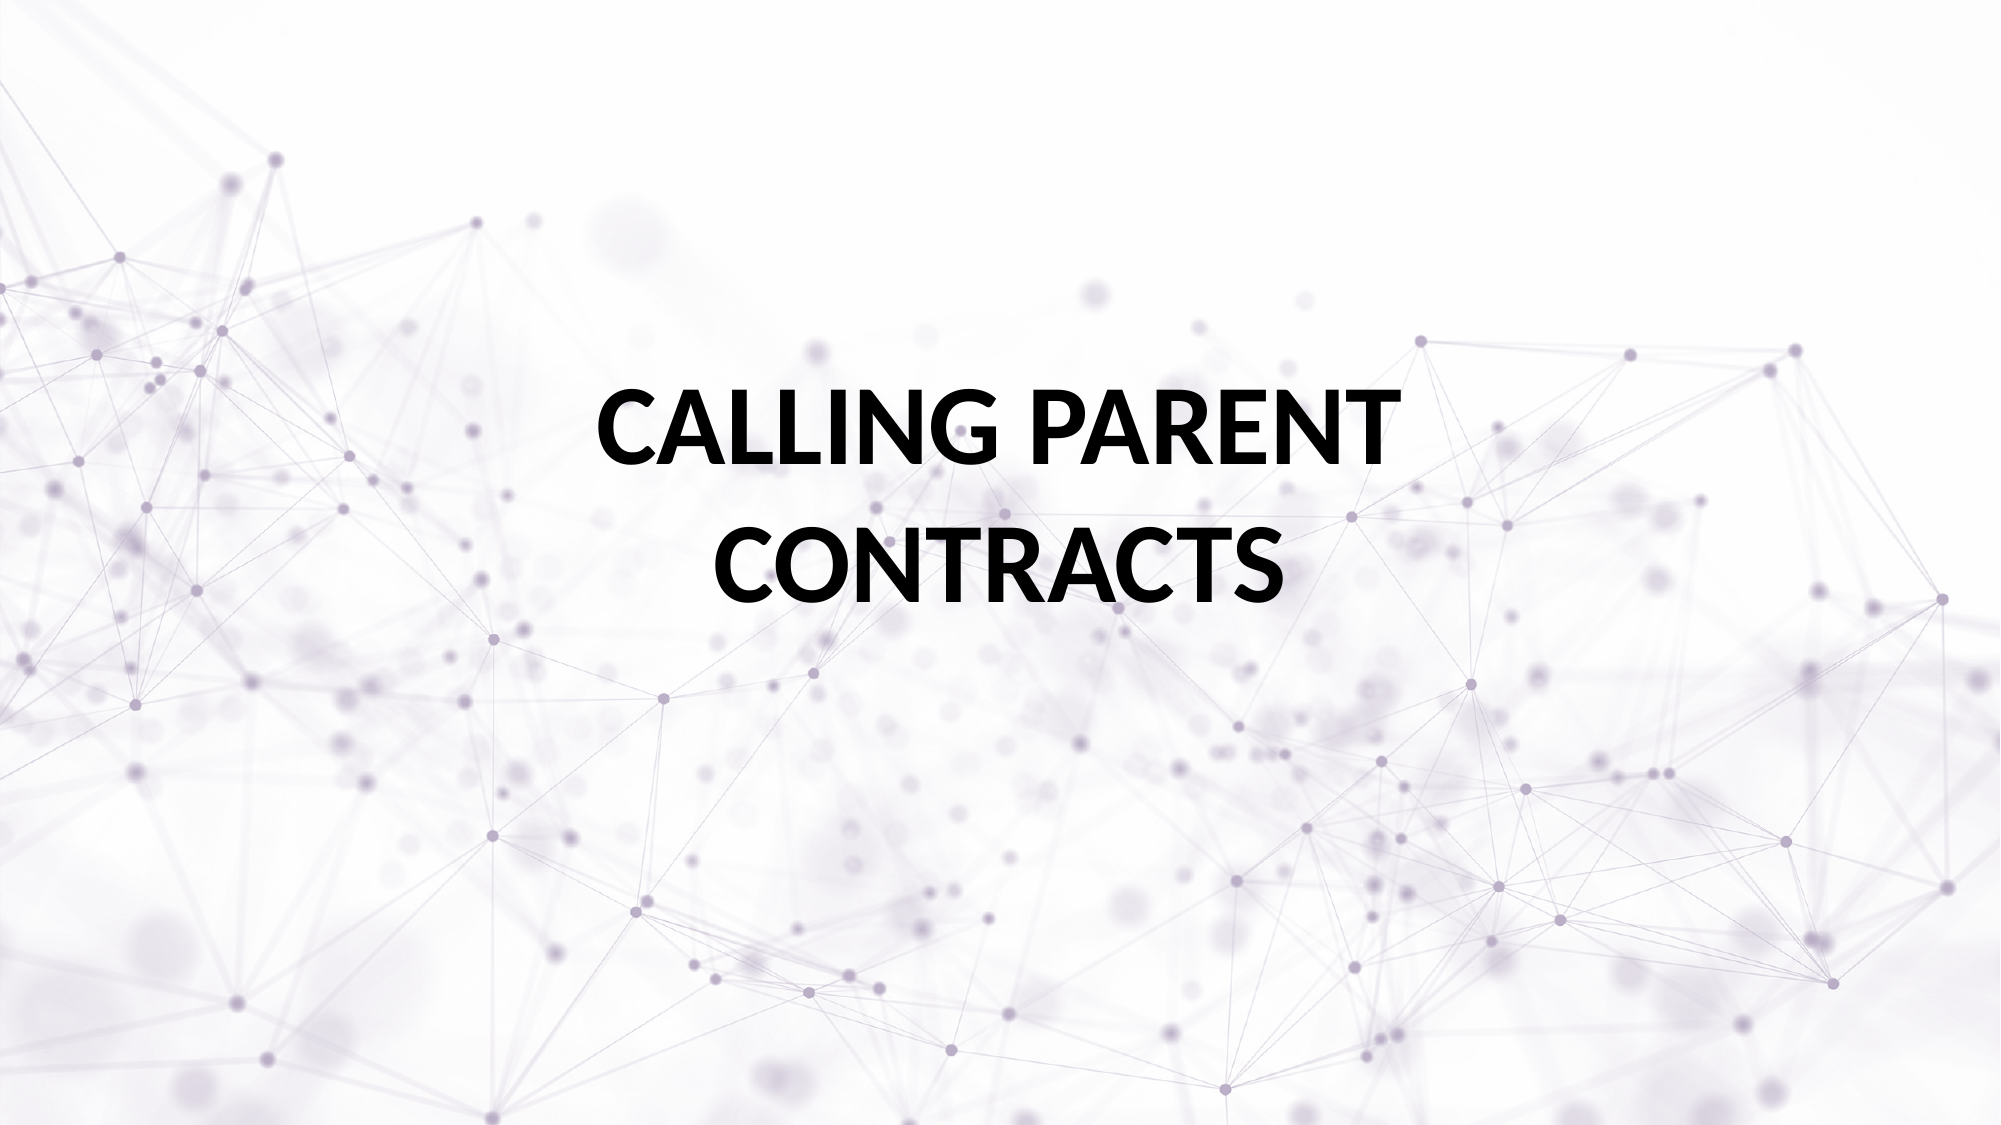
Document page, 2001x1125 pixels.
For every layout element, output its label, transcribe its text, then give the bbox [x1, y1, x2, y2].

title CALLING PARENT CONTRACTS [571, 149, 1429, 825]
